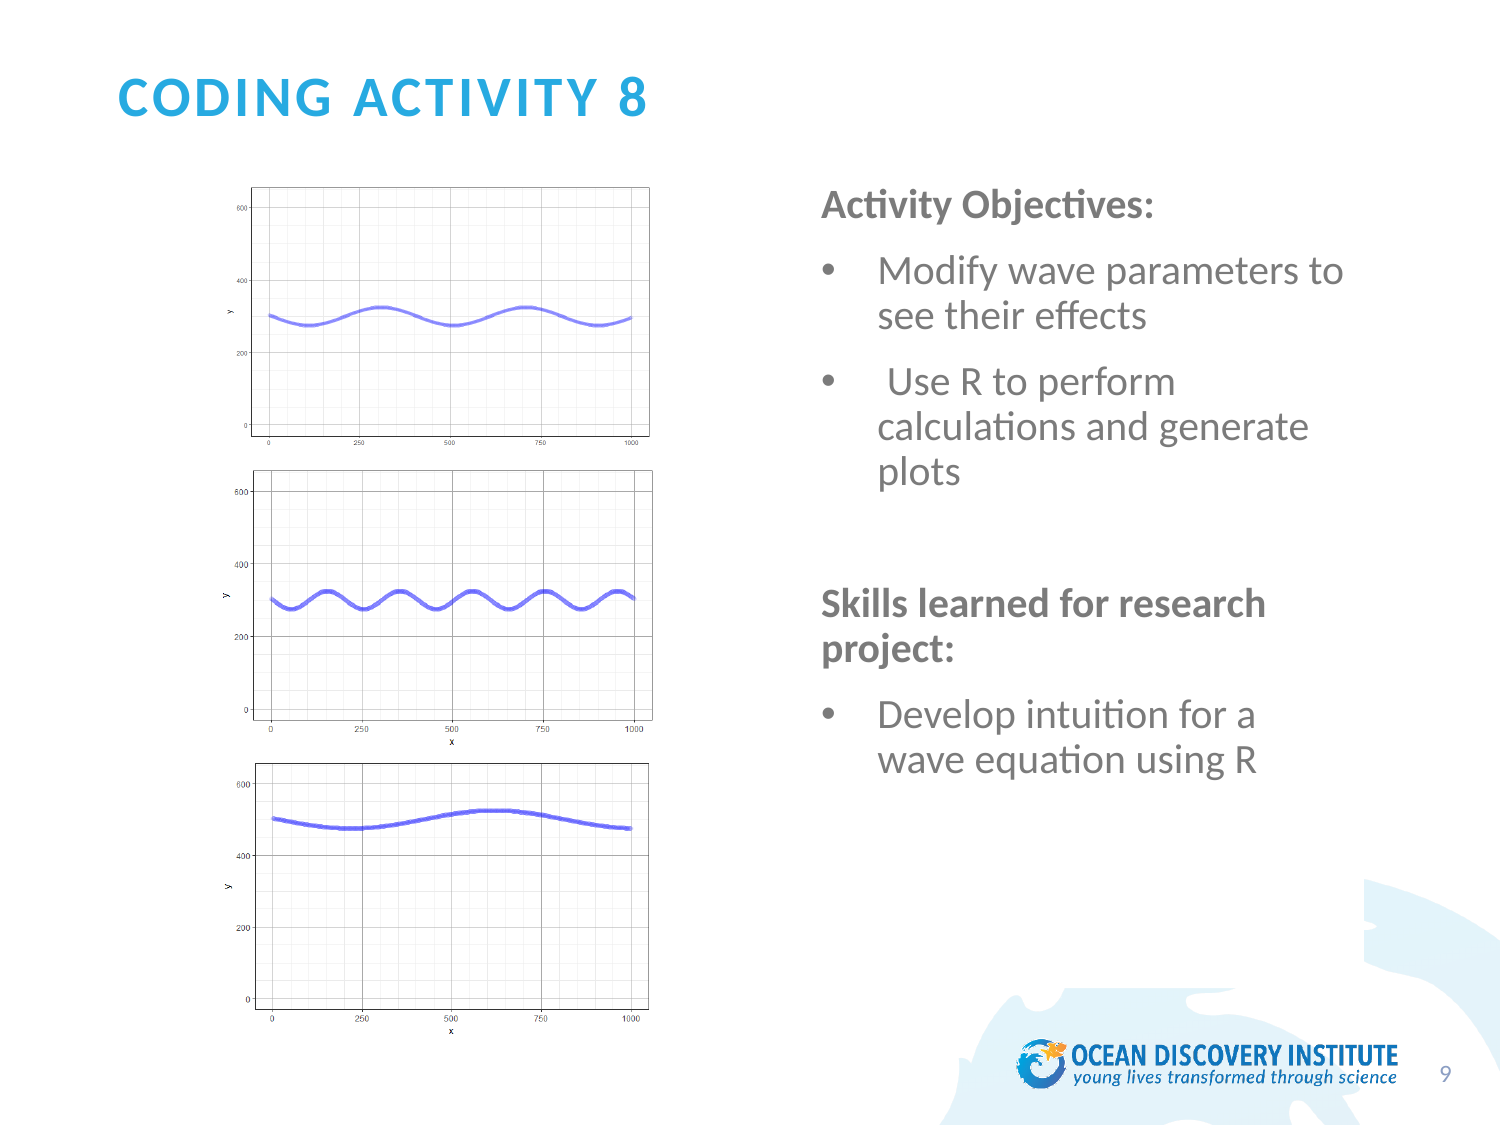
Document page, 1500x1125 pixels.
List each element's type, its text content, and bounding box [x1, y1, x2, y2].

text_box Activity Objectives: Modify wave parameters to see their effects Use R to perform calculations and generate plots Skills learned for research project: Develop intuition for a wave equation using R [805, 175, 1364, 989]
picture [221, 177, 654, 1044]
title Coding activity 8 [103, 59, 1397, 137]
picture [1008, 1031, 1404, 1095]
slide_number 9 [1377, 1042, 1467, 1103]
